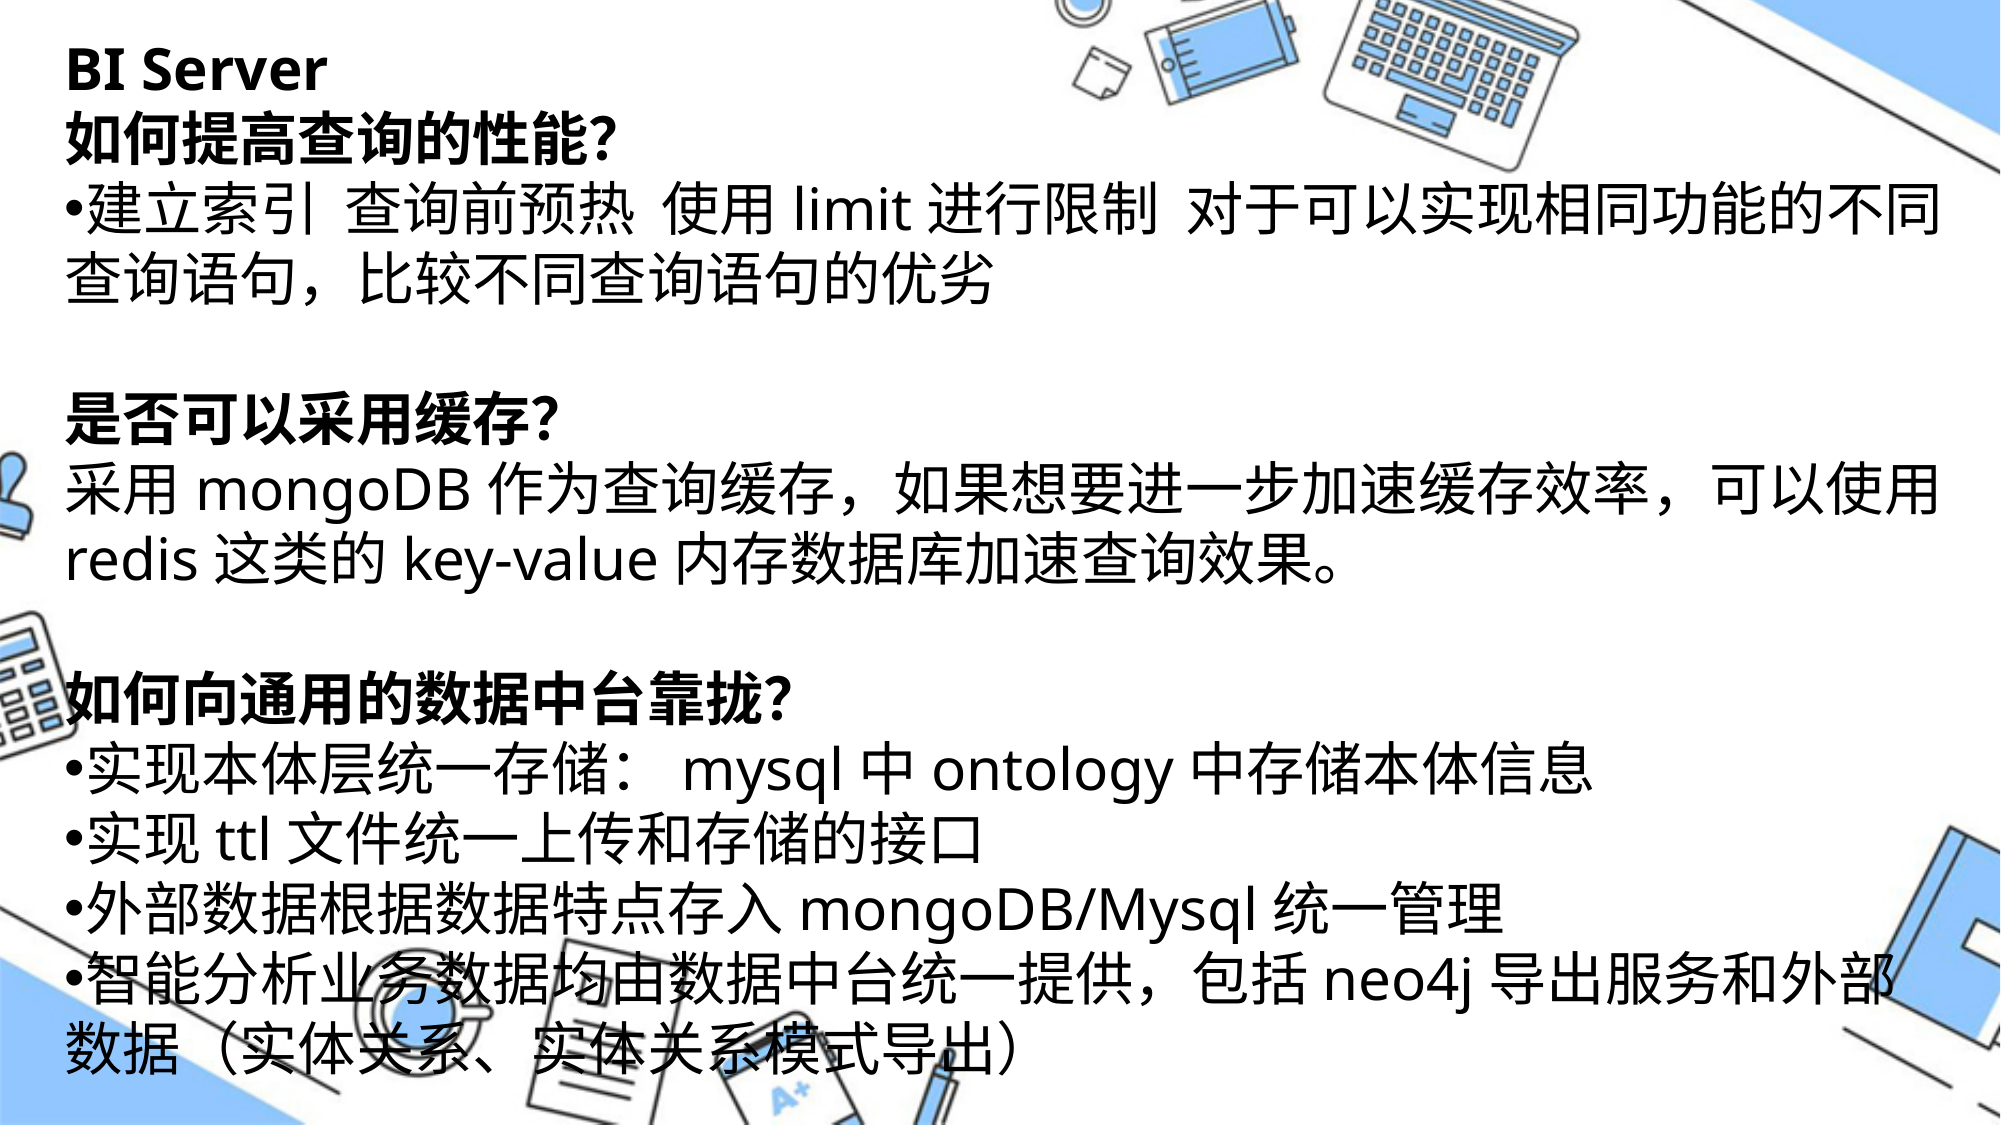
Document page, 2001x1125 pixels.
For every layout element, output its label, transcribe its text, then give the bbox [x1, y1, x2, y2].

picture [0, 0, 2001, 1125]
text_box BI Server 如何提⾼查询的性能？ 建立索引 查询前预热 使用limit进行限制 对于可以实现相同功能的不同查询语句，比较不同查询语句的优劣 是否可以采⽤缓存？ 采用mongoDB作为查询缓存，如果想要进一步加速缓存效率，可以使用redis这类的key-value内存数据库加速查询效果。 如何向通用的数据中台靠拢？ 实现本体层统一存储：mysql中ontology中存储本体信息 实现ttl文件统一上传和存储的接口 外部数据根据数据特点存入mongoDB/Mysql统一管理 智能分析业务数据均由数据中台统一提供，包括neo4j导出服务和外部数据（实体关系、实体关系模式导出） [50, 24, 1963, 1090]
